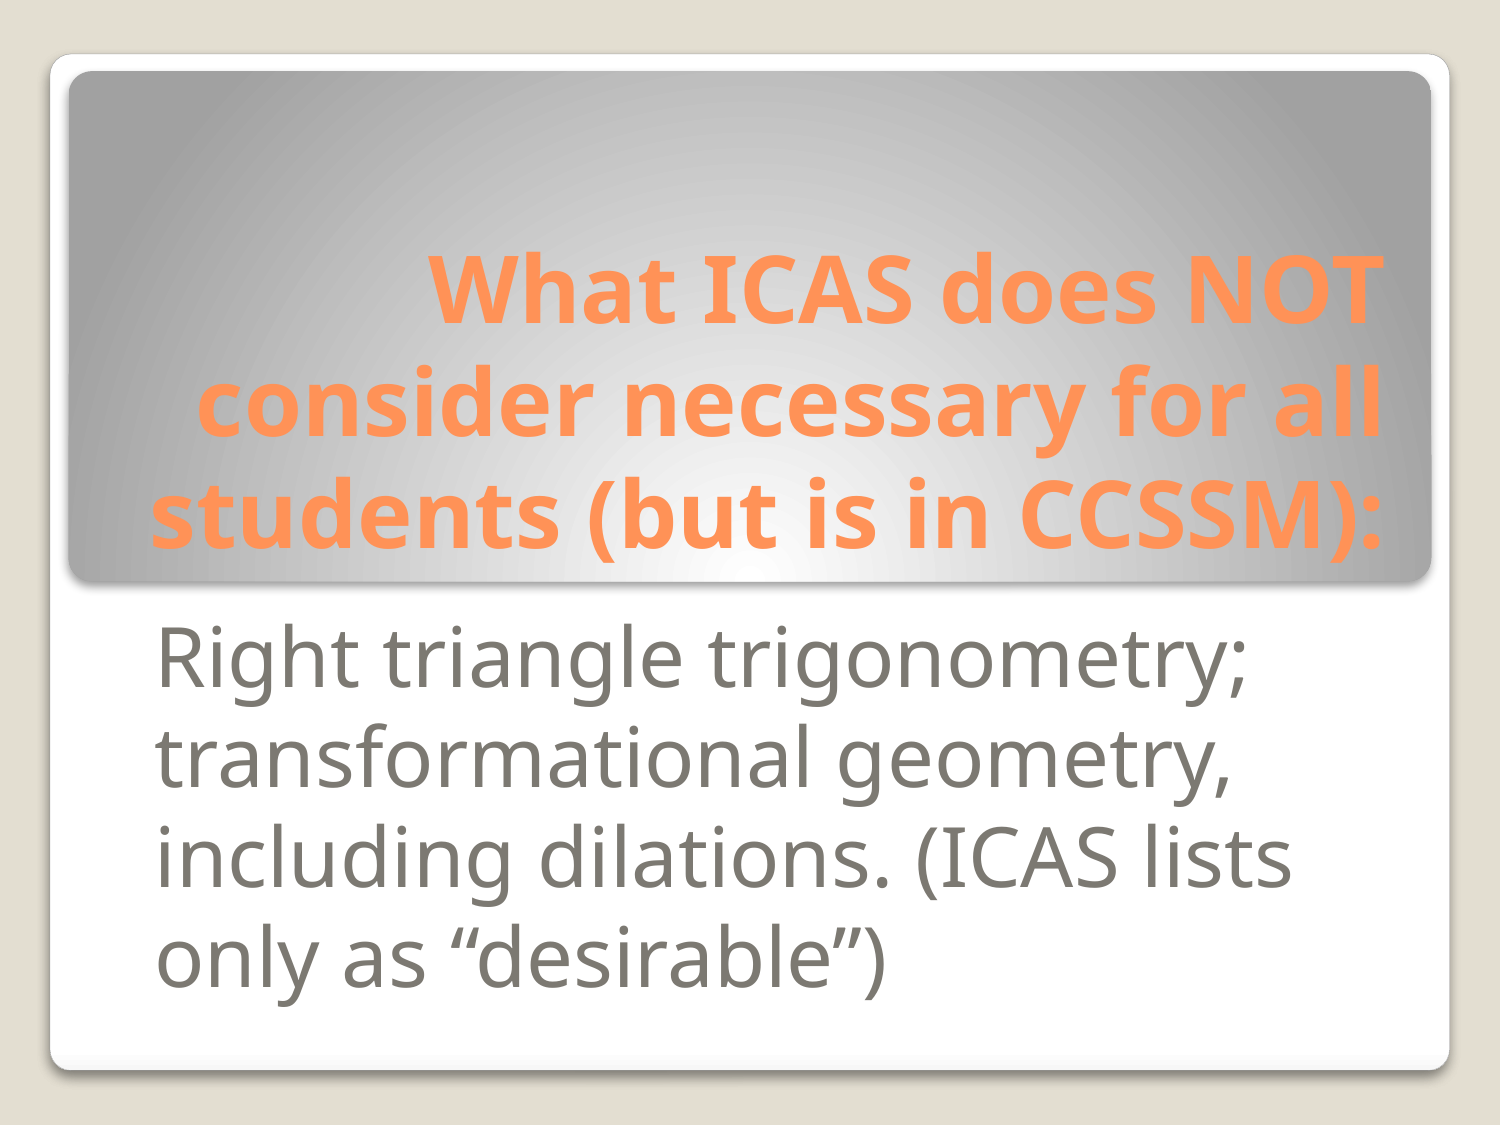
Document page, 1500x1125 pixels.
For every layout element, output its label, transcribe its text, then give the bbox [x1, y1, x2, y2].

subtitle Right triangle trigonometry; transformational geometry, including dilations. (ICAS lists only as “desirable”) [118, 604, 1394, 1038]
title What ICAS does NOT consider necessary for all students (but is in CCSSM): [118, 87, 1394, 575]
